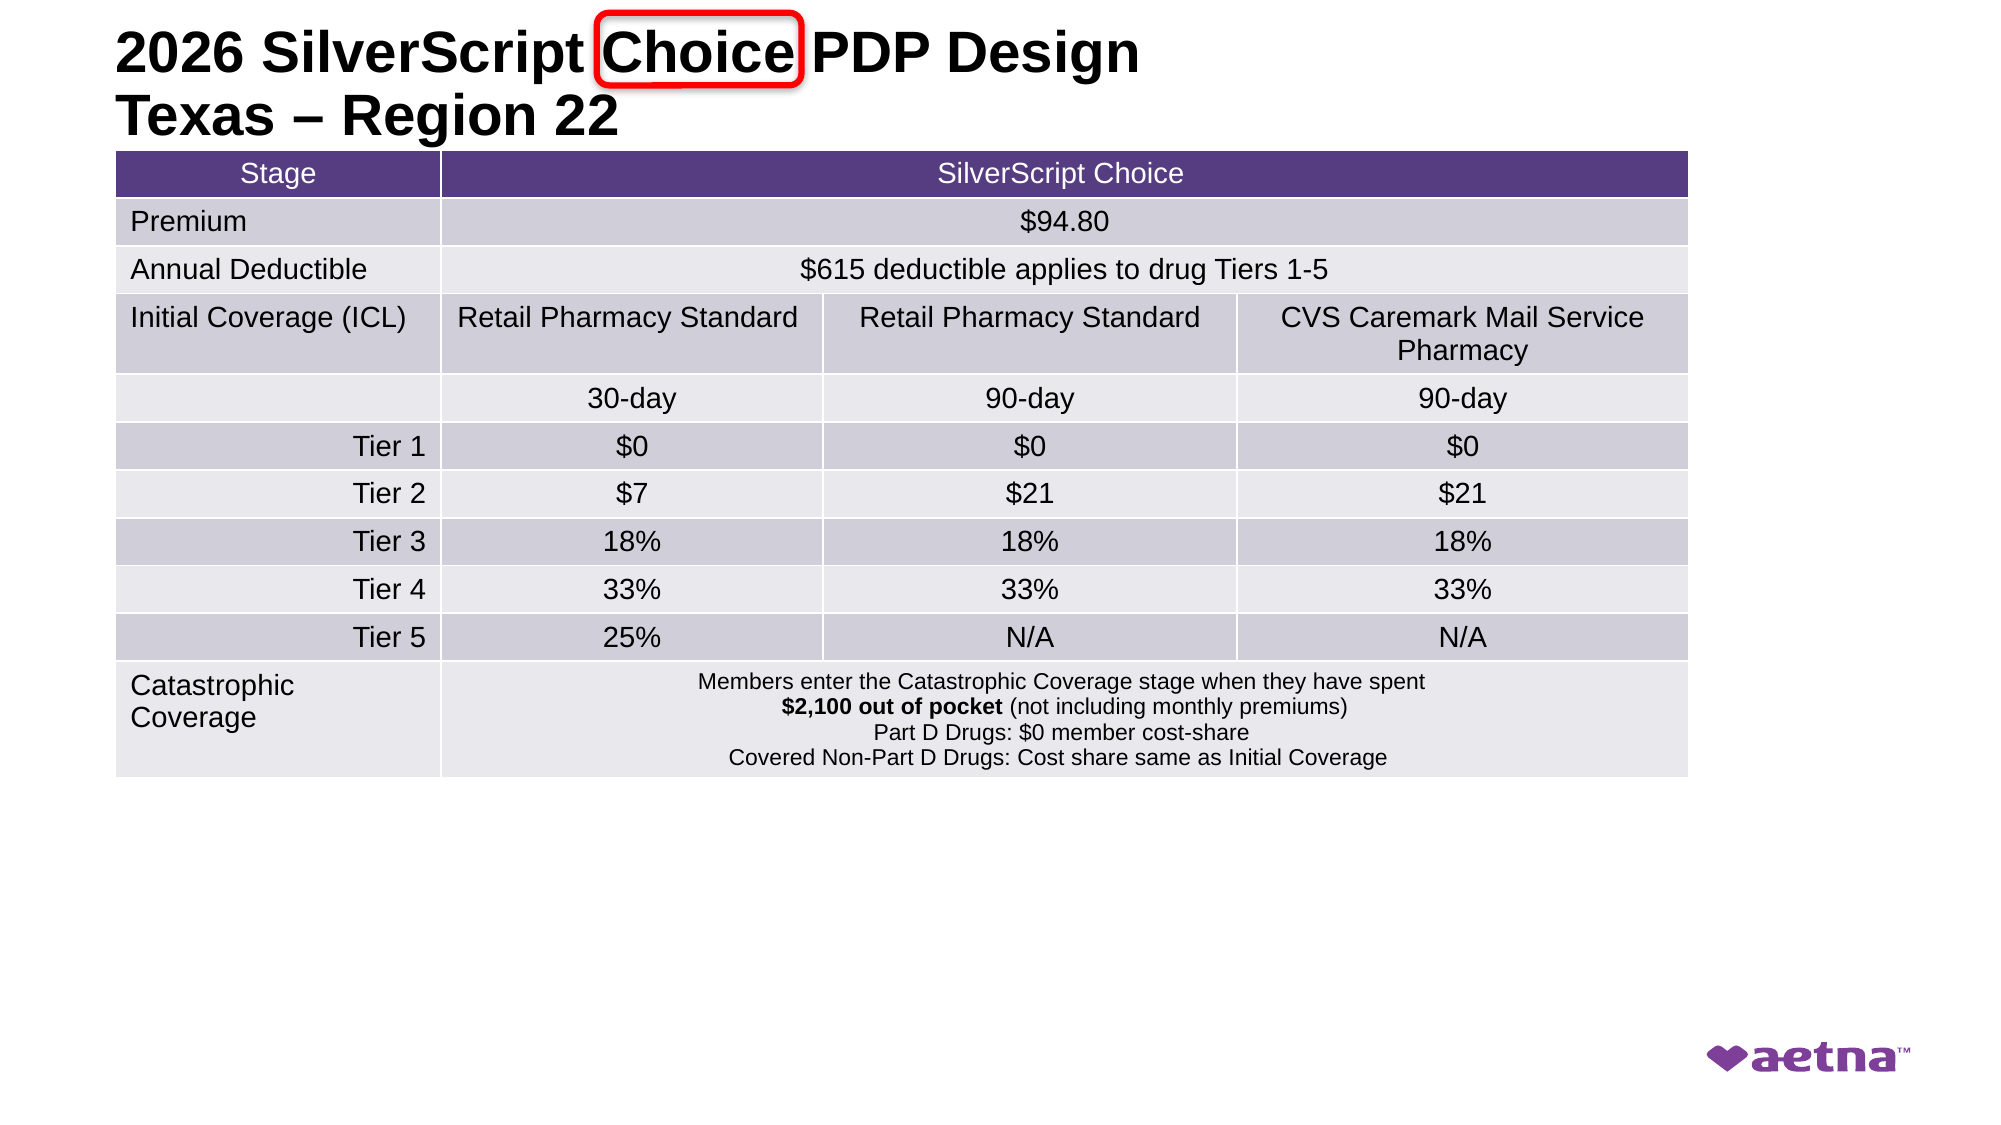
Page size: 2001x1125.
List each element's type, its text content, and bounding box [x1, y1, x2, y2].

table_cell $0 [824, 423, 1236, 469]
table_cell Tier 5 [116, 614, 440, 660]
table_header Stage [116, 151, 440, 197]
table_cell 90-day [1238, 375, 1688, 421]
table_cell $21 [824, 471, 1236, 517]
table_cell $21 [1238, 471, 1688, 517]
table_cell [116, 375, 440, 421]
table_cell 33% [1238, 566, 1688, 612]
table_cell 30-day [442, 375, 822, 421]
table_cell Initial Coverage (ICL) [116, 294, 440, 373]
table_cell CVS Caremark Mail Service Pharmacy [1238, 294, 1688, 373]
table_cell Premium [116, 199, 440, 245]
table_cell 18% [1238, 519, 1688, 565]
table_cell 18% [442, 519, 822, 565]
table_cell Retail Pharmacy Standard [442, 294, 822, 373]
table_cell 25% [442, 614, 822, 660]
table_cell 33% [442, 566, 822, 612]
table_cell Tier 2 [116, 471, 440, 517]
table_cell Members enter the Catastrophic Coverage stage when they have spent $2,100 out of pocket (not including monthly premiums) Part D Drugs: $0 member cost-share Covered Non-Part D Drugs: Cost share same as Initial Coverage [442, 662, 1688, 777]
table_cell Tier 1 [116, 423, 440, 469]
text_box [596, 11, 803, 87]
table_cell $0 [1238, 423, 1688, 469]
table_cell Tier 4 [116, 566, 440, 612]
table_cell 18% [824, 519, 1236, 565]
table_cell $94.80 [442, 199, 1688, 245]
table_cell N/A [824, 614, 1236, 660]
title 2026 SilverScript Choice PDP Design Texas – Region 22 [800, 22, 1305, 88]
table_cell Tier 3 [116, 519, 440, 565]
table_cell Catastrophic Coverage [116, 662, 440, 777]
table_cell $7 [442, 471, 822, 517]
table_cell $615 deductible applies to drug Tiers 1-5 [442, 247, 1688, 293]
table_cell $0 [442, 423, 822, 469]
table_cell 90-day [824, 375, 1236, 421]
table_header SilverScript Choice [442, 151, 1688, 197]
table_cell Retail Pharmacy Standard [824, 294, 1236, 373]
title 2026 SilverScript Choice PDP Design Texas – Region 22 [115, 22, 596, 88]
table_cell N/A [1238, 614, 1688, 660]
table_cell 33% [824, 566, 1236, 612]
table_cell Annual Deductible [116, 247, 440, 293]
